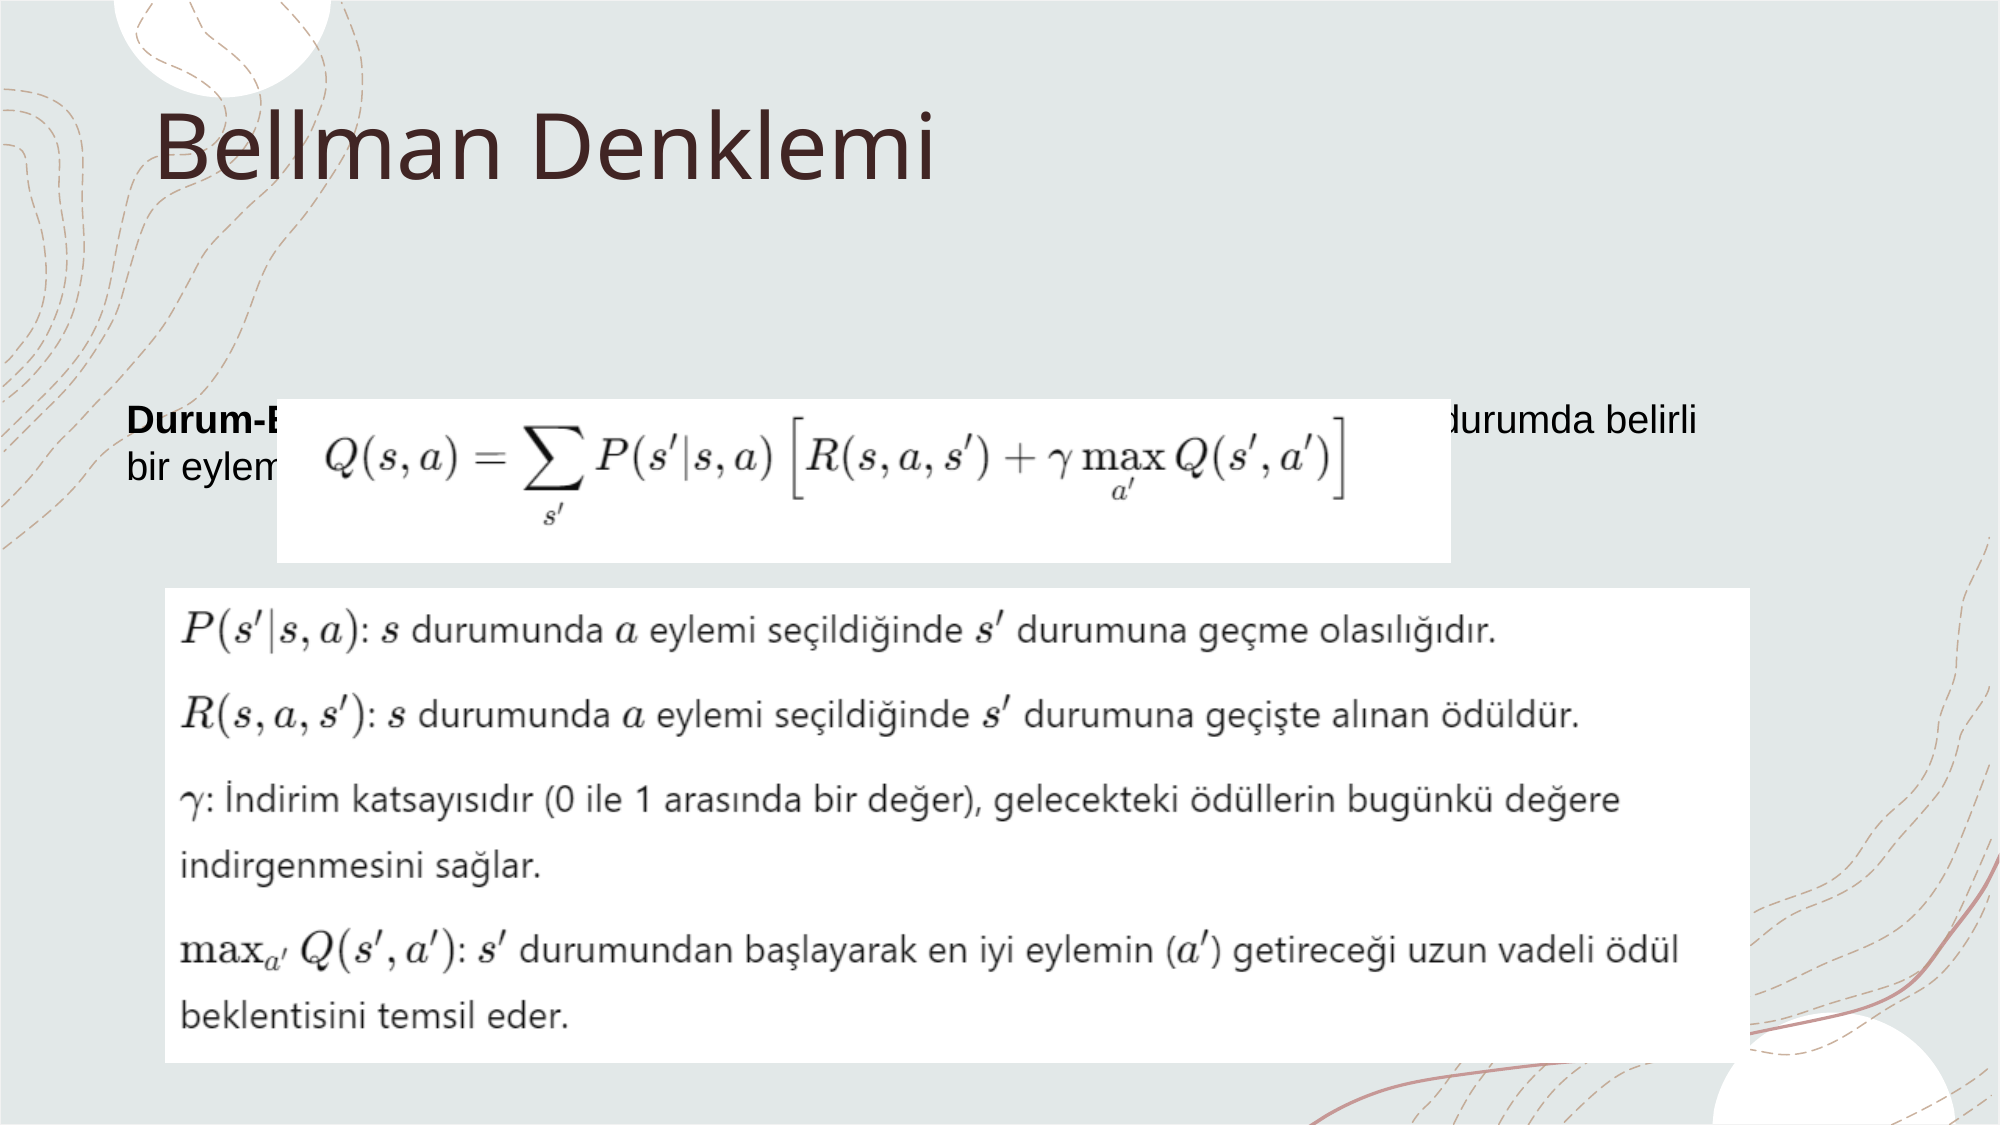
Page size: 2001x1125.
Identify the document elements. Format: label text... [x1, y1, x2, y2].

text_box Durum-Eylem Değer Fonksiyonu Bellman Denklemi (Q(s, a)): Belirli bir durumda belirli bir eylemi seçtiğimizde beklenen ödülü hesaplar. [36, 291, 1750, 886]
text_box [864, 190, 1964, 1113]
picture [165, 588, 1750, 1063]
title Bellman Denklemi [137, 59, 1863, 227]
picture [277, 399, 1451, 563]
